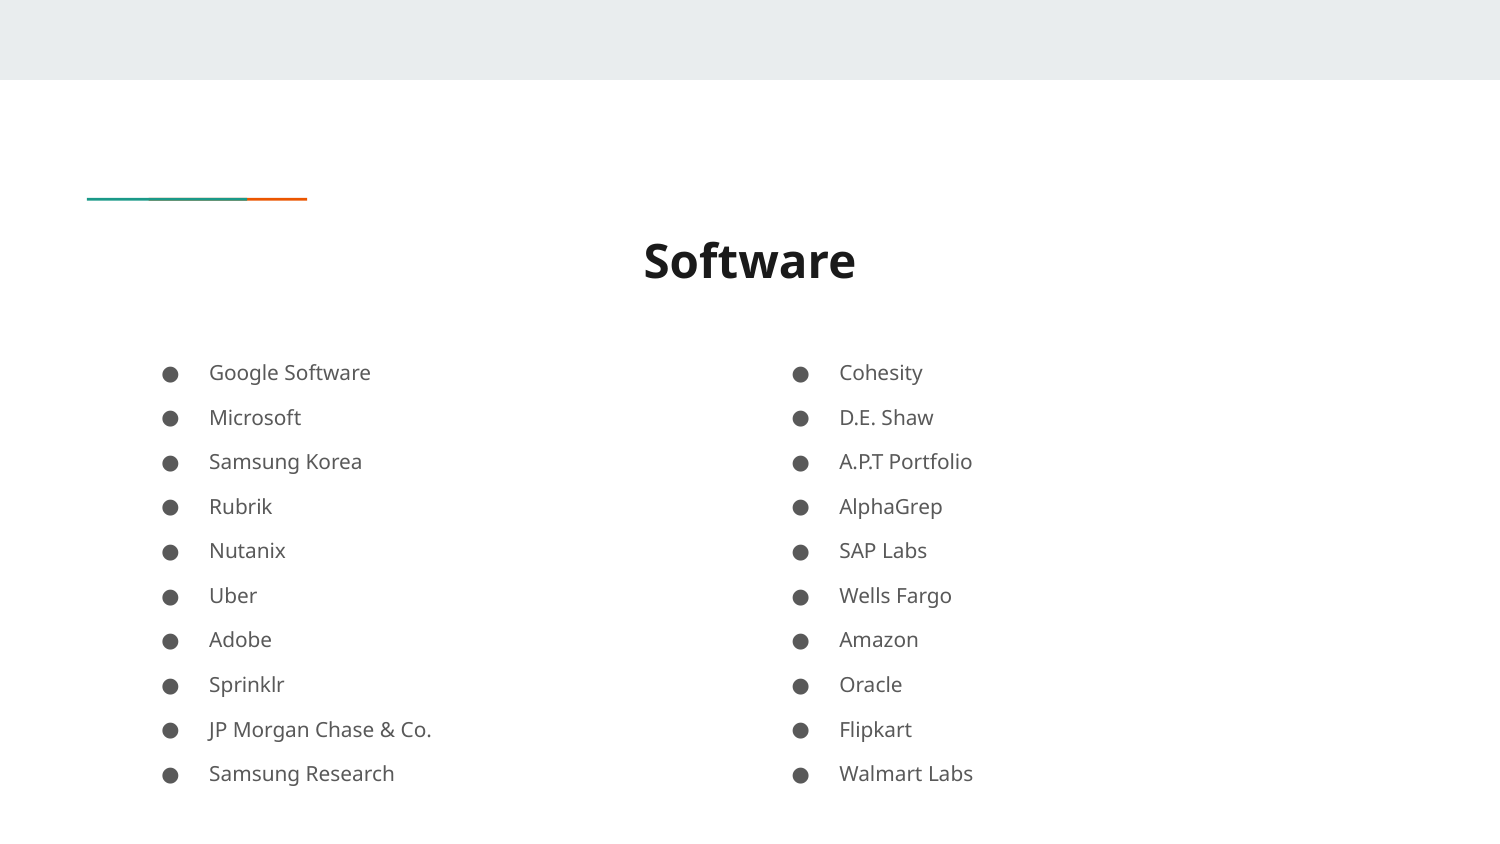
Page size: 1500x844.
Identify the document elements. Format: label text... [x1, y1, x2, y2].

list Cohesity D.E. Shaw A.P.T Portfolio AlphaGrep SAP Labs Wells Fargo Amazon Oracle Flipkart Walmart Labs [750, 341, 1337, 805]
list Google Software Microsoft Samsung Korea Rubrik Nutanix Uber Adobe Sprinklr JP Morgan Chase & Co. Samsung Research [119, 341, 707, 805]
title Software [119, 216, 1381, 305]
